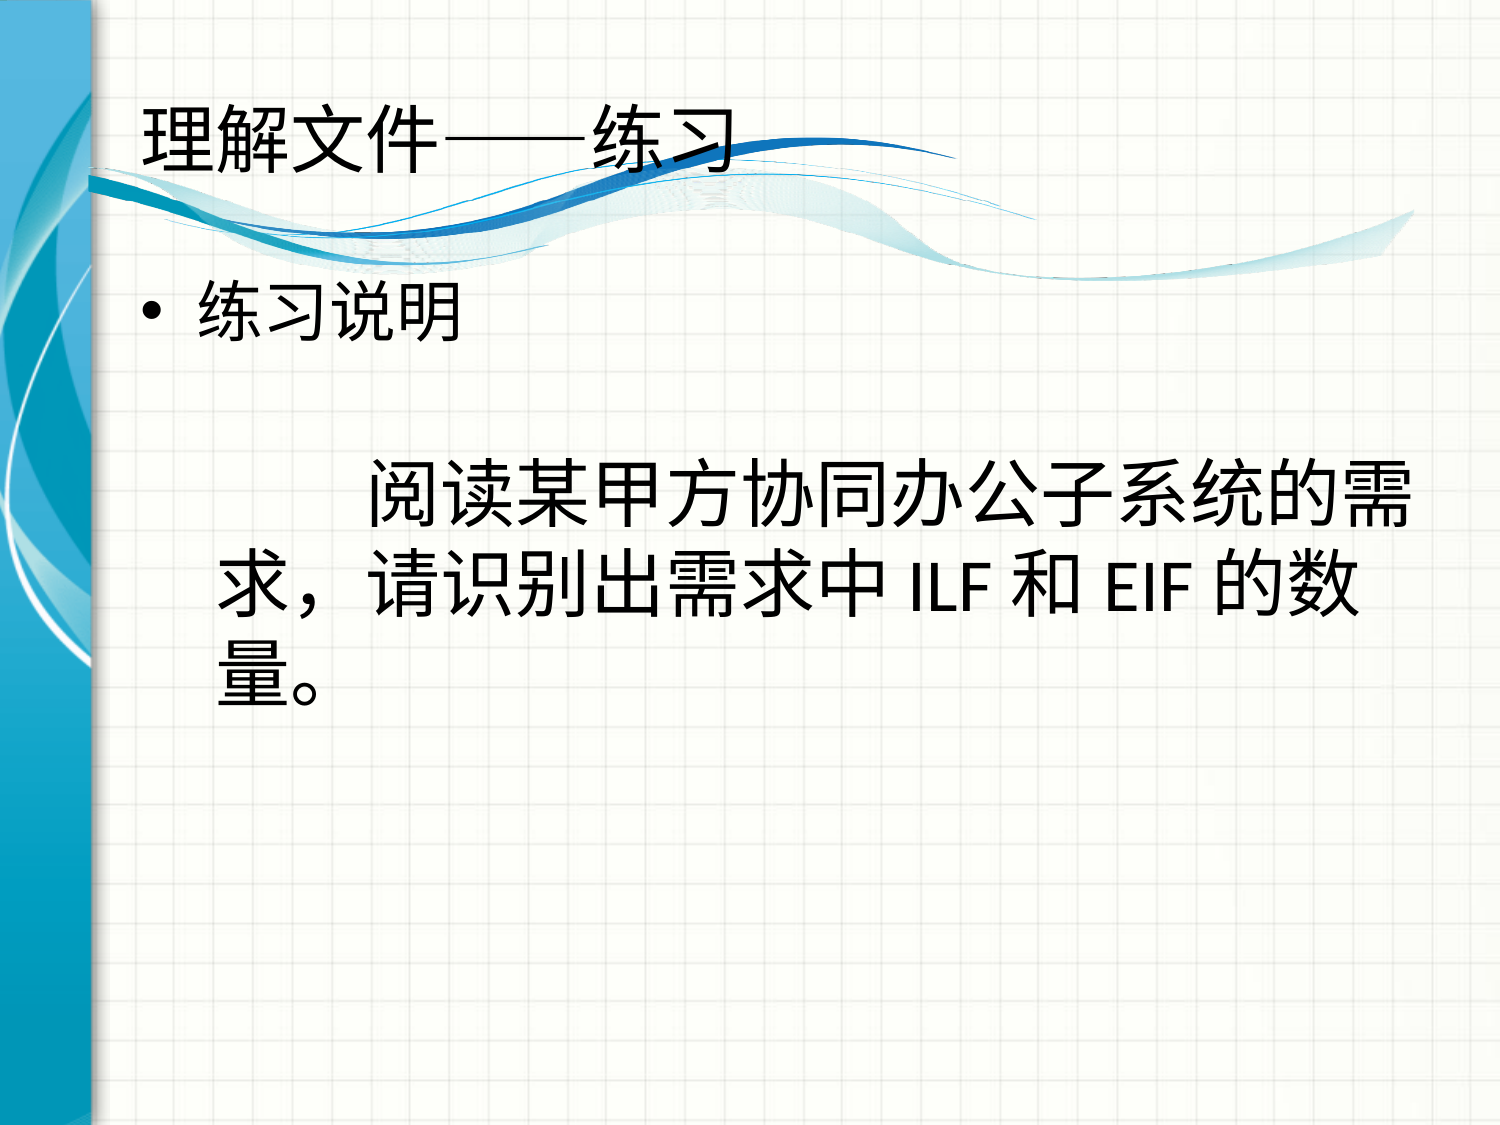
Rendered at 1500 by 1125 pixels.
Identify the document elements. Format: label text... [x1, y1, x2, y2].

title 理解文件——练习 [833, 44, 1450, 232]
picture [0, 0, 1500, 1125]
list 练习说明 阅读某甲方协同办公子系统的需求，请识别出需求中ILF和EIF的数量。 [125, 261, 1450, 1094]
title 理解文件——练习 [125, 44, 669, 232]
